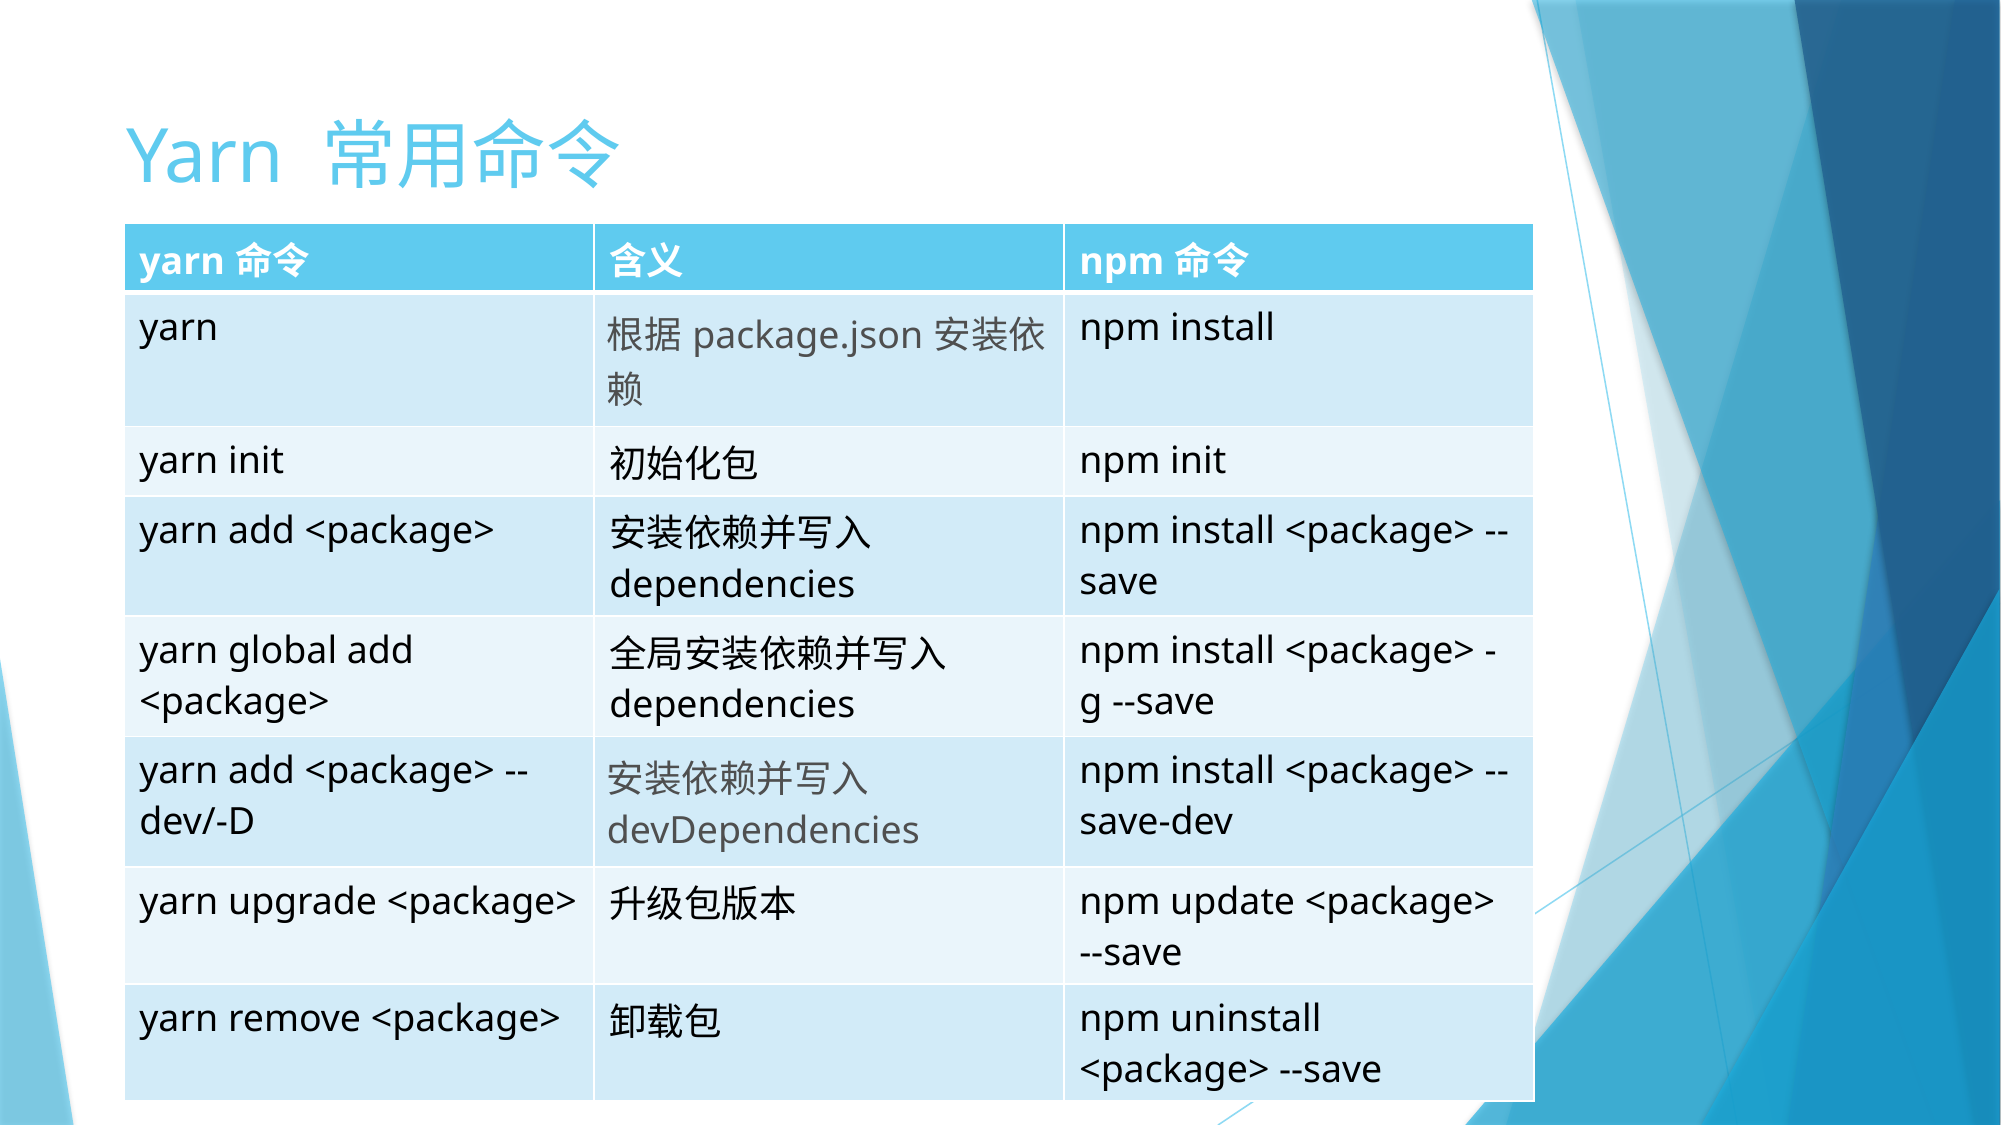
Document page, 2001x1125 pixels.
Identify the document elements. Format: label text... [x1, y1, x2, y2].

table_cell yarn [125, 295, 593, 426]
table_cell npm install <package> --save [1065, 497, 1533, 615]
table_cell yarn init [125, 427, 593, 495]
table_cell yarn remove <package> [125, 985, 593, 1100]
table_header npm命令 [1065, 224, 1533, 290]
table_cell yarn upgrade <package> [125, 868, 593, 983]
title Yarn 常用命令 [111, 99, 1522, 317]
table_header 含义 [595, 224, 1063, 290]
table_cell yarn global add <package> [125, 617, 593, 736]
table_cell 全局安装依赖并写入dependencies [595, 617, 1063, 736]
table_cell npm install [1065, 295, 1533, 426]
table_header yarn命令 [125, 224, 593, 290]
table_cell npm init [1065, 427, 1533, 495]
table_cell yarn add <package> [125, 497, 593, 615]
table_cell 安装依赖并写入dependencies [595, 497, 1063, 615]
table_cell npm install <package> --save-dev [1065, 737, 1533, 866]
table_cell 安装依赖并写入devDependencies [595, 737, 1063, 866]
table_cell yarn add <package> --dev/-D [125, 737, 593, 866]
table_cell npm update <package> --save [1065, 868, 1533, 983]
table_cell 初始化包 [595, 427, 1063, 495]
table_cell 卸载包 [595, 985, 1063, 1100]
table_cell npm install <package> -g --save [1065, 617, 1533, 736]
table_cell npm uninstall <package> --save [1065, 985, 1533, 1100]
table_cell 根据package.json安装依赖 [595, 295, 1063, 426]
table_cell 升级包版本 [595, 868, 1063, 983]
